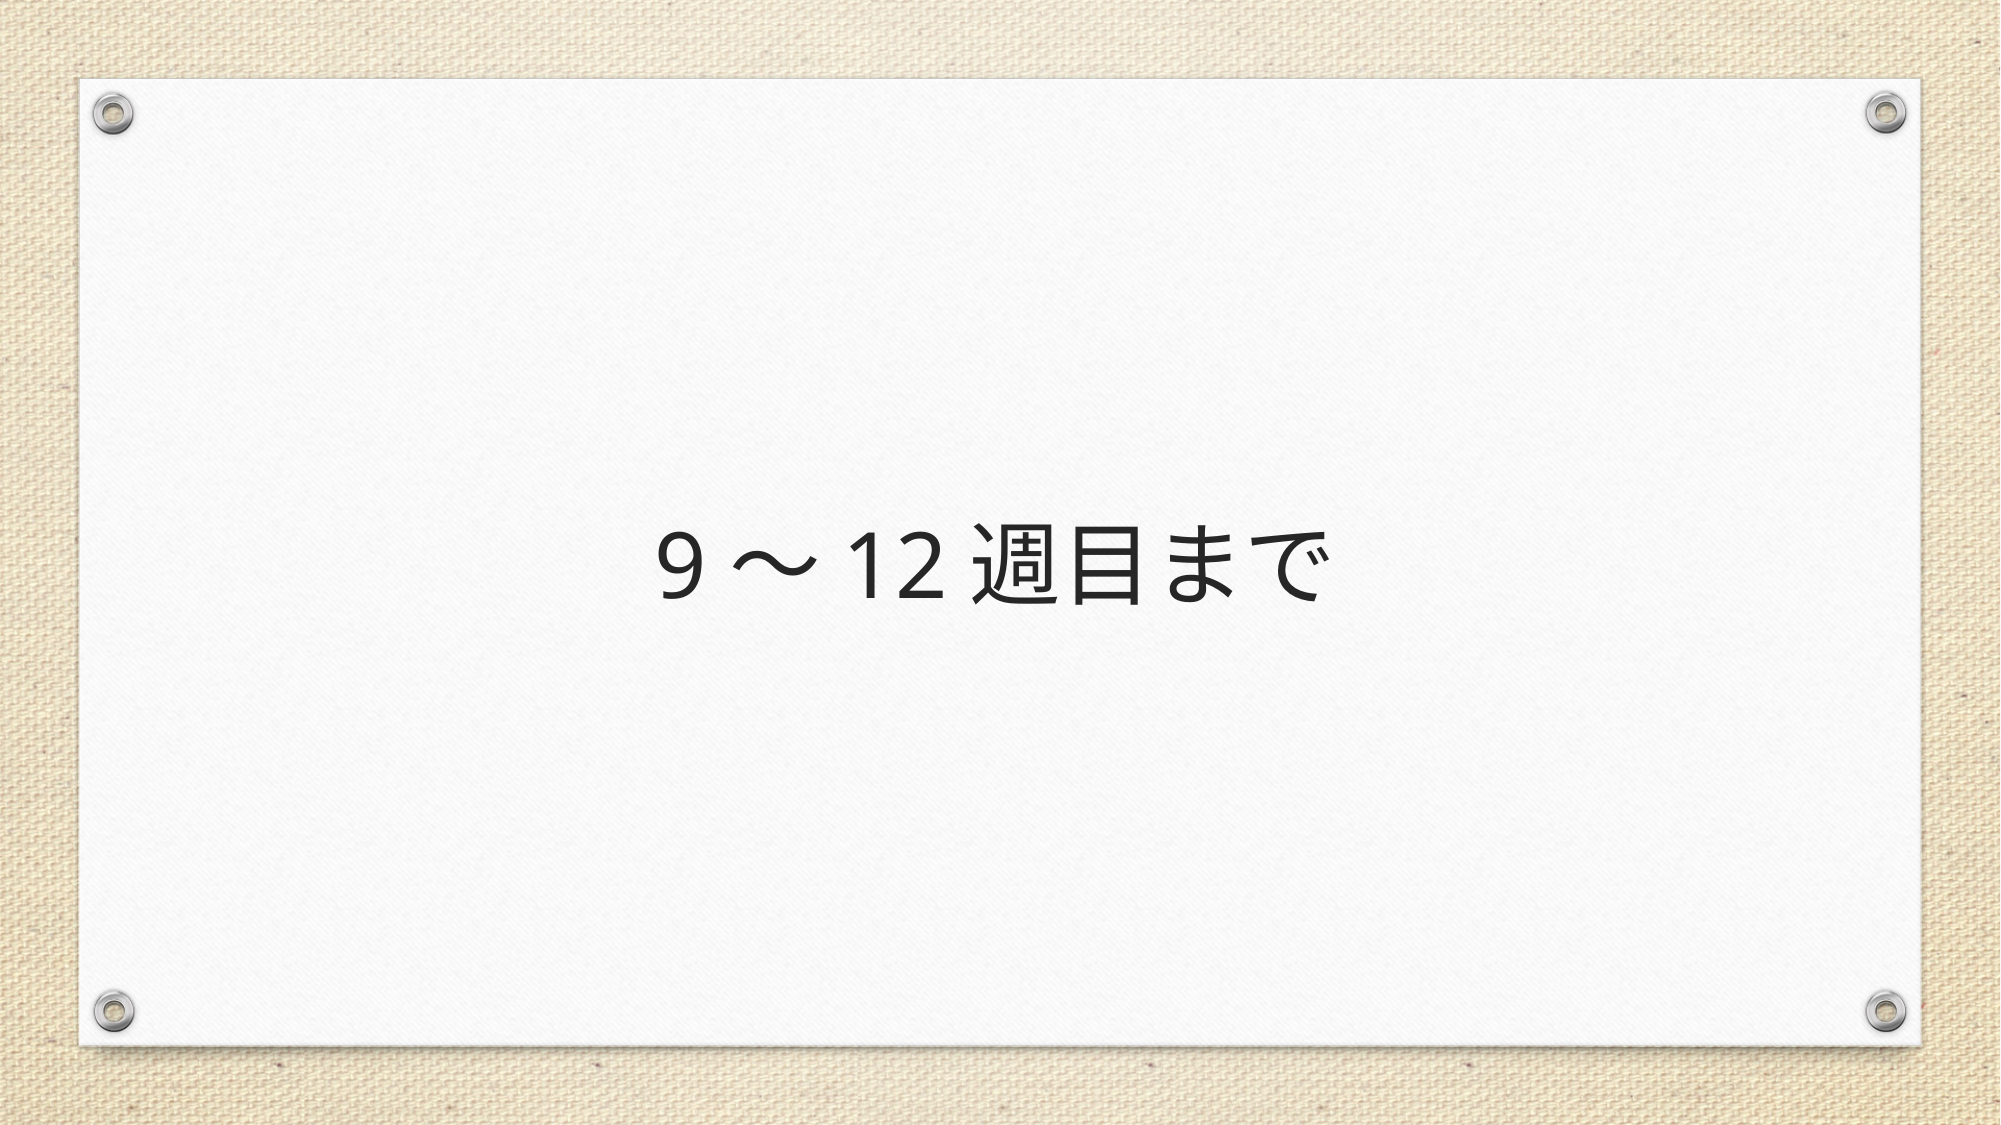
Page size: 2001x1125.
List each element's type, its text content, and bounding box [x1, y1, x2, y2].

title 9～12週目まで [436, 437, 1555, 687]
picture [0, 0, 2001, 1125]
